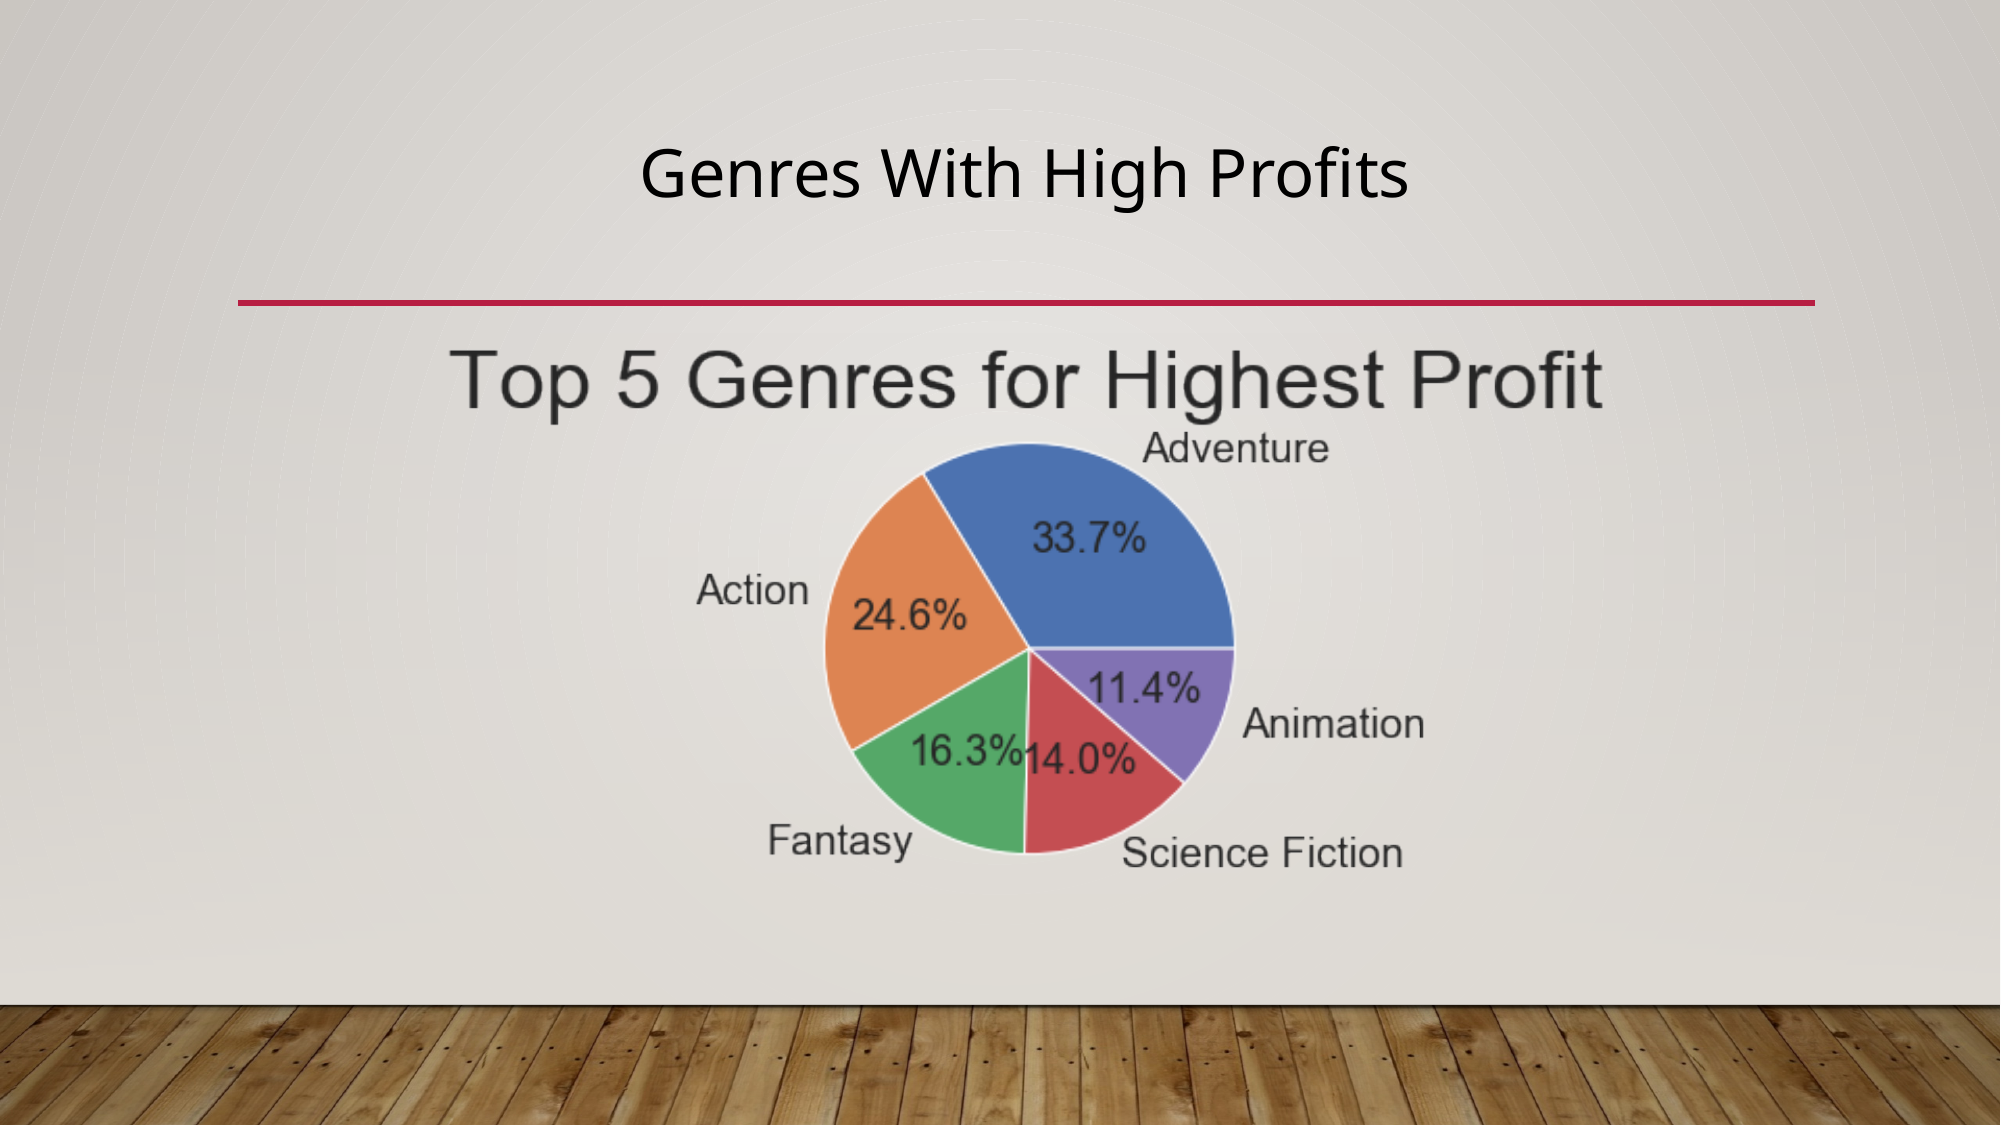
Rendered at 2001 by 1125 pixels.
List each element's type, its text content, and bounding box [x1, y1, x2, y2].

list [433, 336, 1618, 891]
title Genres With High Profits [238, 131, 1814, 305]
picture [0, 1005, 2000, 1125]
